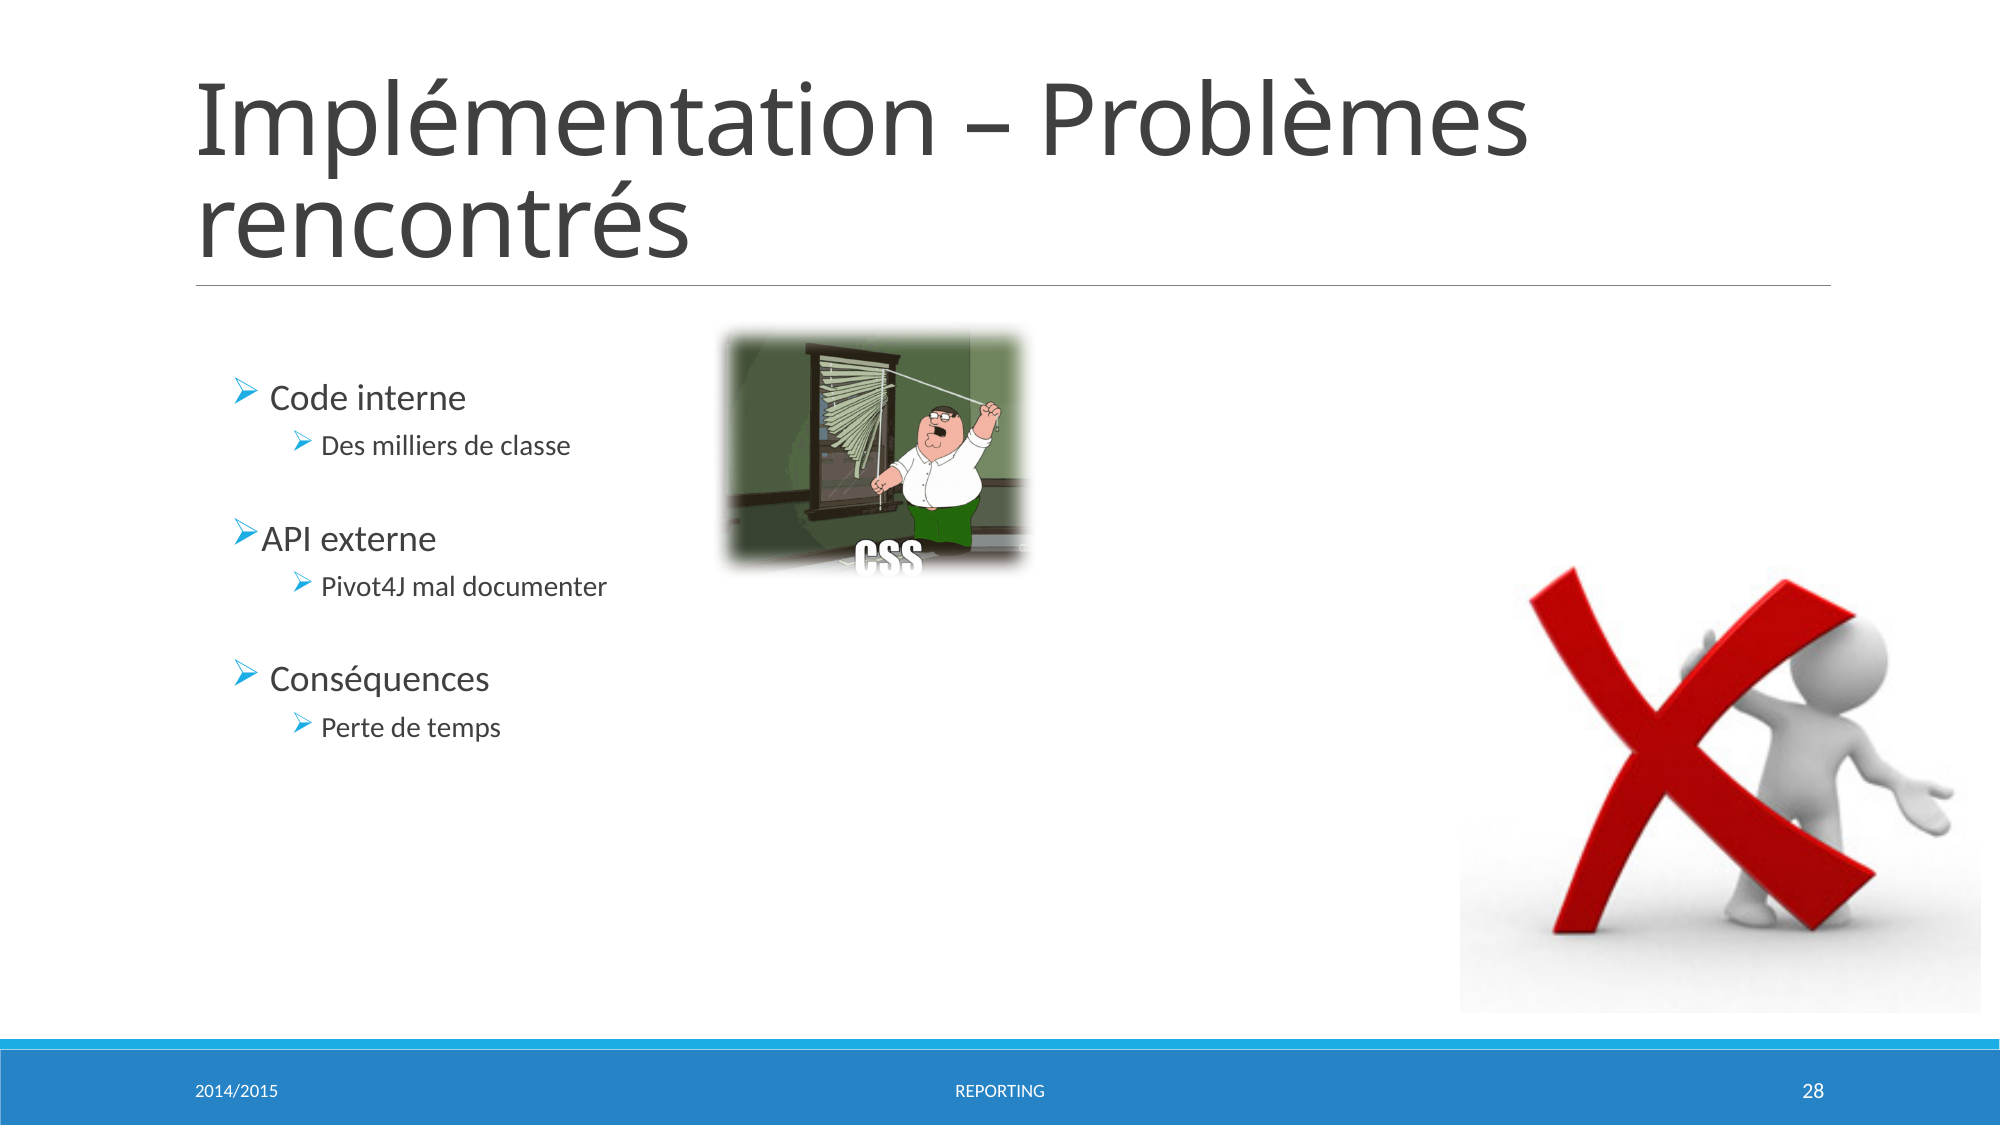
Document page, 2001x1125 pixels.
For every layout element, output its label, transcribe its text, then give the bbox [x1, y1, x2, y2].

footer Reporting [604, 1059, 1396, 1120]
slide_number 2014/2015 [180, 1059, 586, 1120]
title Implémentation – Problèmes rencontrés [180, 47, 1830, 285]
picture [1459, 493, 1982, 1014]
slide_number 28 [1624, 1059, 1840, 1120]
list Code interne Des milliers de classe API externe Pivot4J mal documenter Conséquences Perte de temps [198, 312, 1396, 936]
picture [711, 319, 1039, 581]
